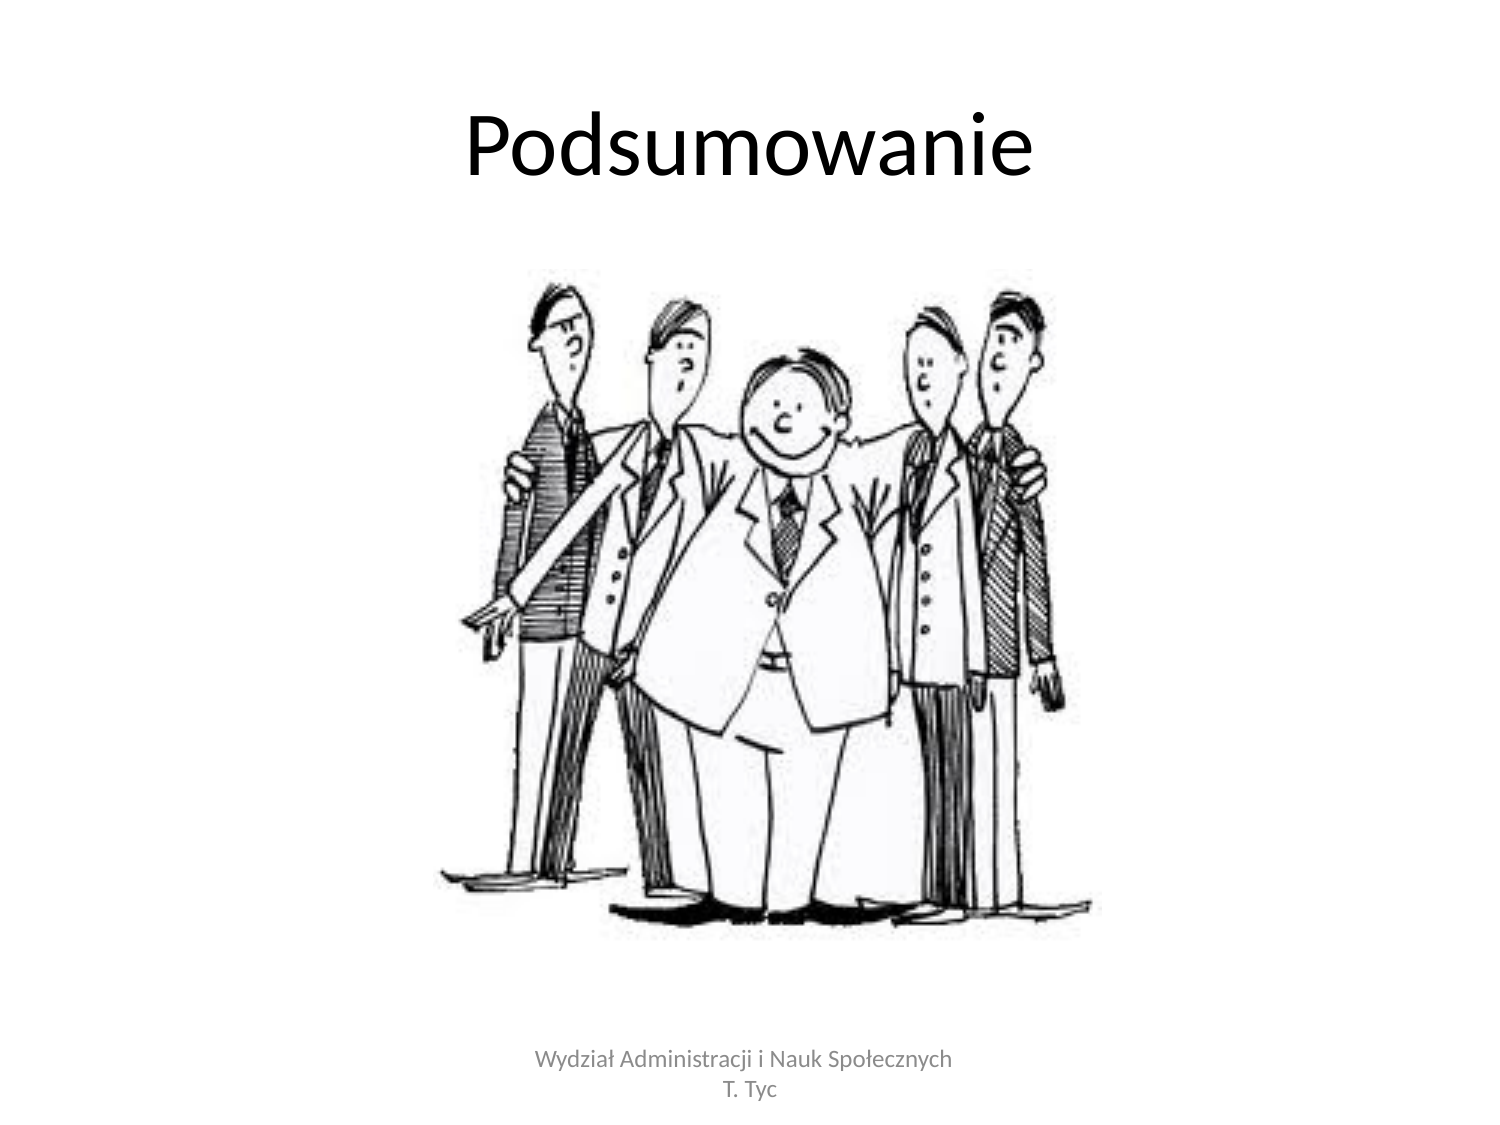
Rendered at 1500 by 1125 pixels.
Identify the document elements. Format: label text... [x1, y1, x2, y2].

text_box Wydział Administracji i Nauk Społecznych T. Tyc [512, 1042, 988, 1103]
picture [433, 269, 1102, 947]
title Podsumowanie [74, 44, 1426, 233]
